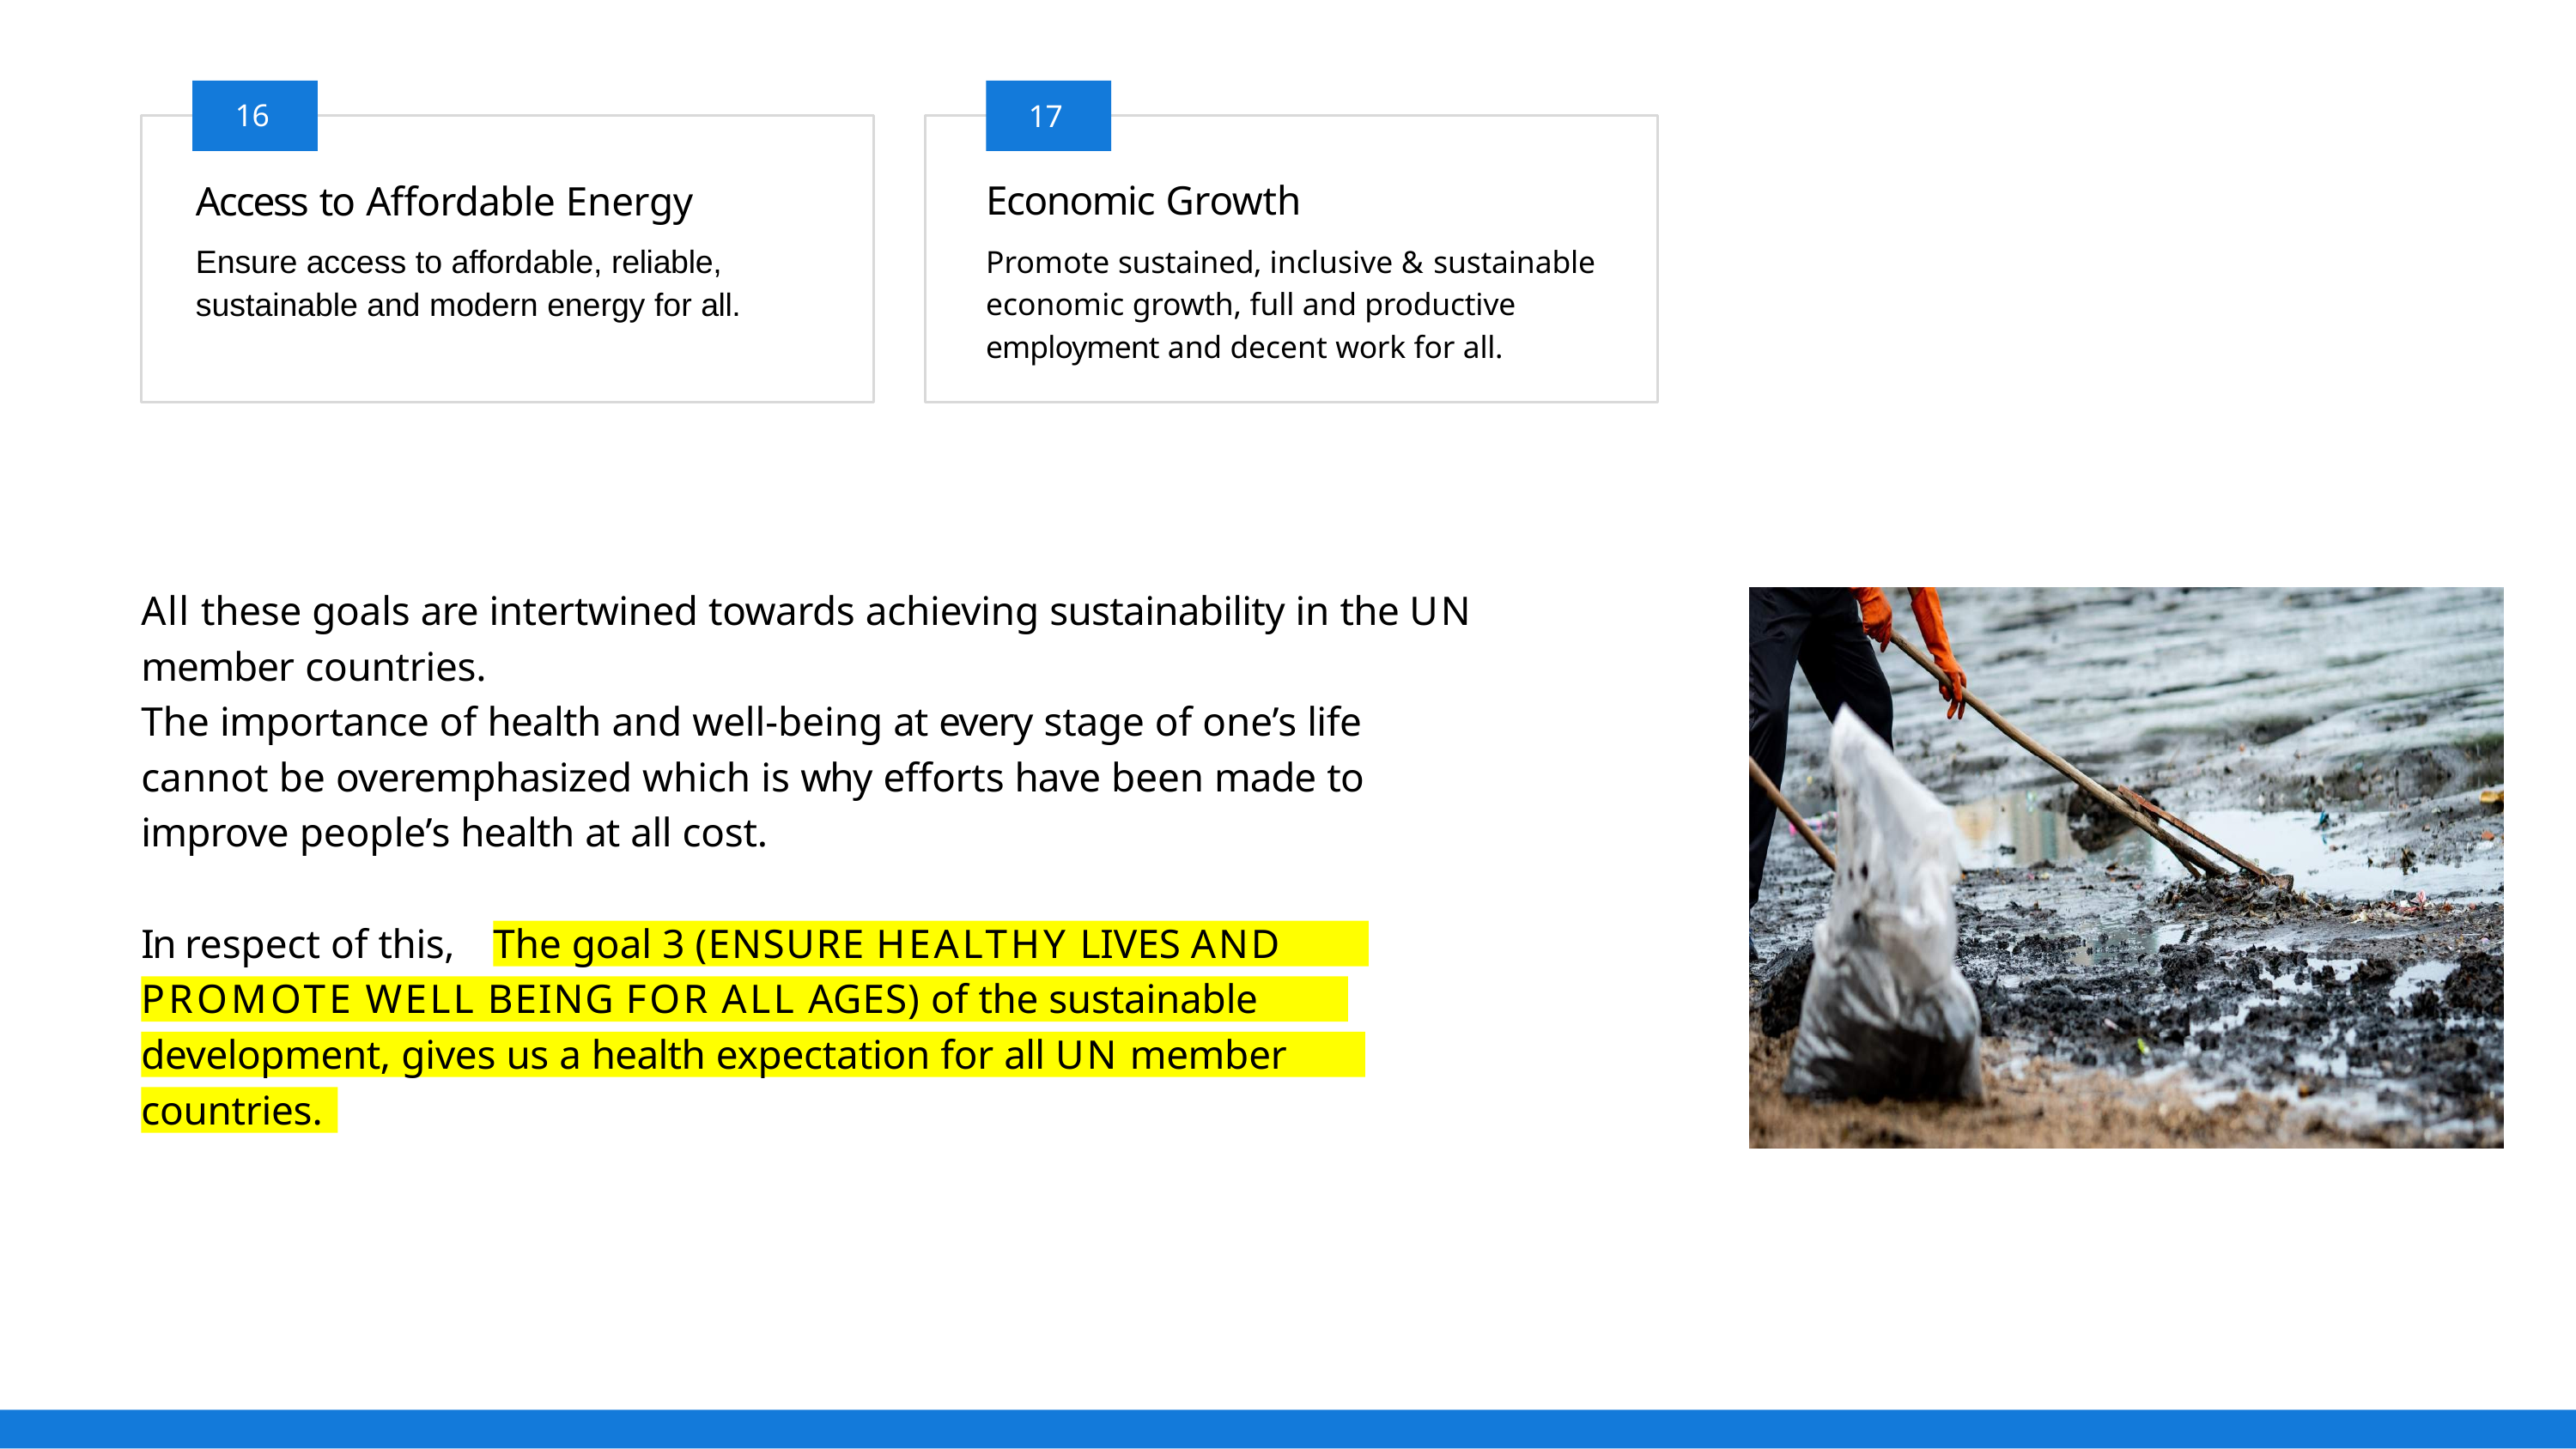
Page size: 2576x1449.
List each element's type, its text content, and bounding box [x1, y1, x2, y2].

text_box In respect of this, [139, 917, 484, 967]
text_box Economic Growth Promote sustained, inclusive & sustainable economic growth, full and productive employment and decent work for all. [984, 149, 1635, 365]
text_box [925, 115, 1658, 403]
text_box Access to Affordable Energy Ensure access to affordable, reliable, sustainable and modern energy for all. [193, 152, 781, 323]
text_box [986, 80, 1112, 149]
text_box All these goals are intertwined towards achieving sustainability in the UN member countries. The importance of health and well-being at every stage of one’s life cannot be overemphasized which is why efforts have been made to improve people’s health at all cost. [139, 576, 1485, 855]
text_box [192, 80, 318, 151]
text_box countries. [141, 1087, 338, 1133]
text_box [141, 115, 874, 403]
text_box 16 [233, 94, 277, 133]
picture [1749, 587, 2504, 1149]
text_box 17 [1026, 95, 1071, 134]
text_box The goal 3 (ENSURE HEALTHY LIVES AND [493, 920, 1369, 967]
text_box PROMOTE WELL BEING FOR ALL AGES) of the sustainable [141, 976, 1348, 1022]
text_box development, gives us a health expectation for all UN member [141, 1031, 1365, 1077]
